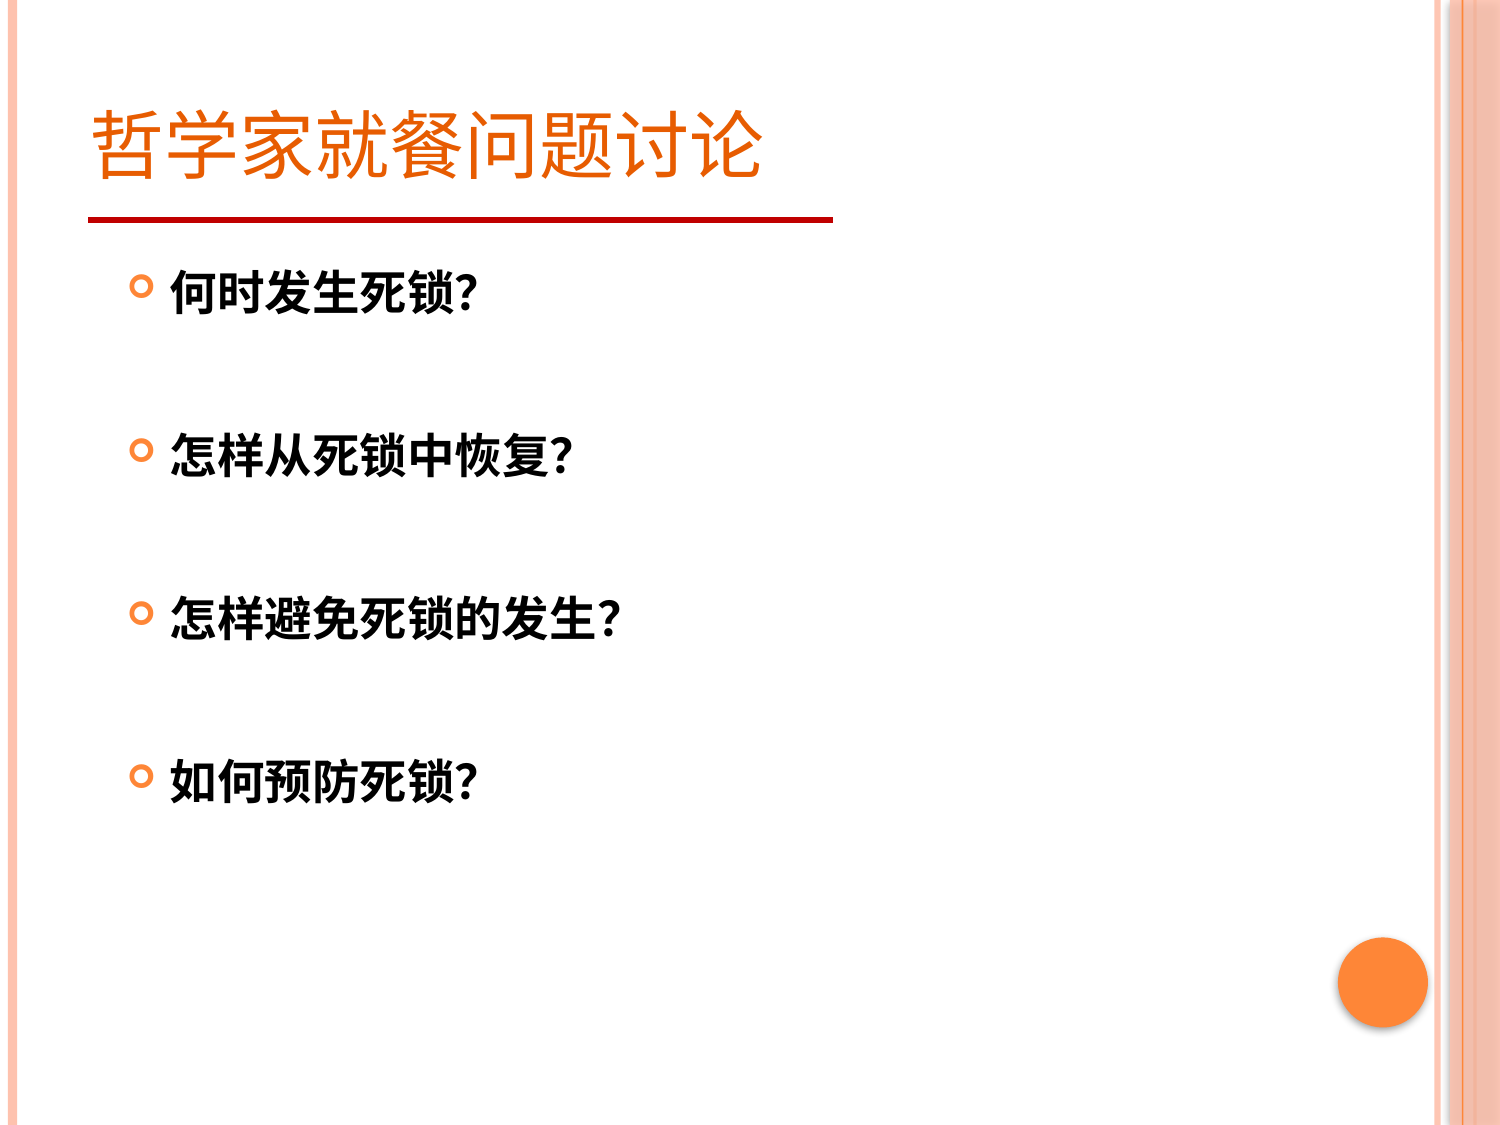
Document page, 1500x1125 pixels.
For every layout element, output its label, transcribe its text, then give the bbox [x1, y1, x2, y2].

title 哲学家就餐问题讨论 [75, 45, 1300, 197]
list 何时发生死锁？ 怎样从死锁中恢复？ 怎样避免死锁的发生？ 如何预防死锁？ [112, 255, 1328, 823]
